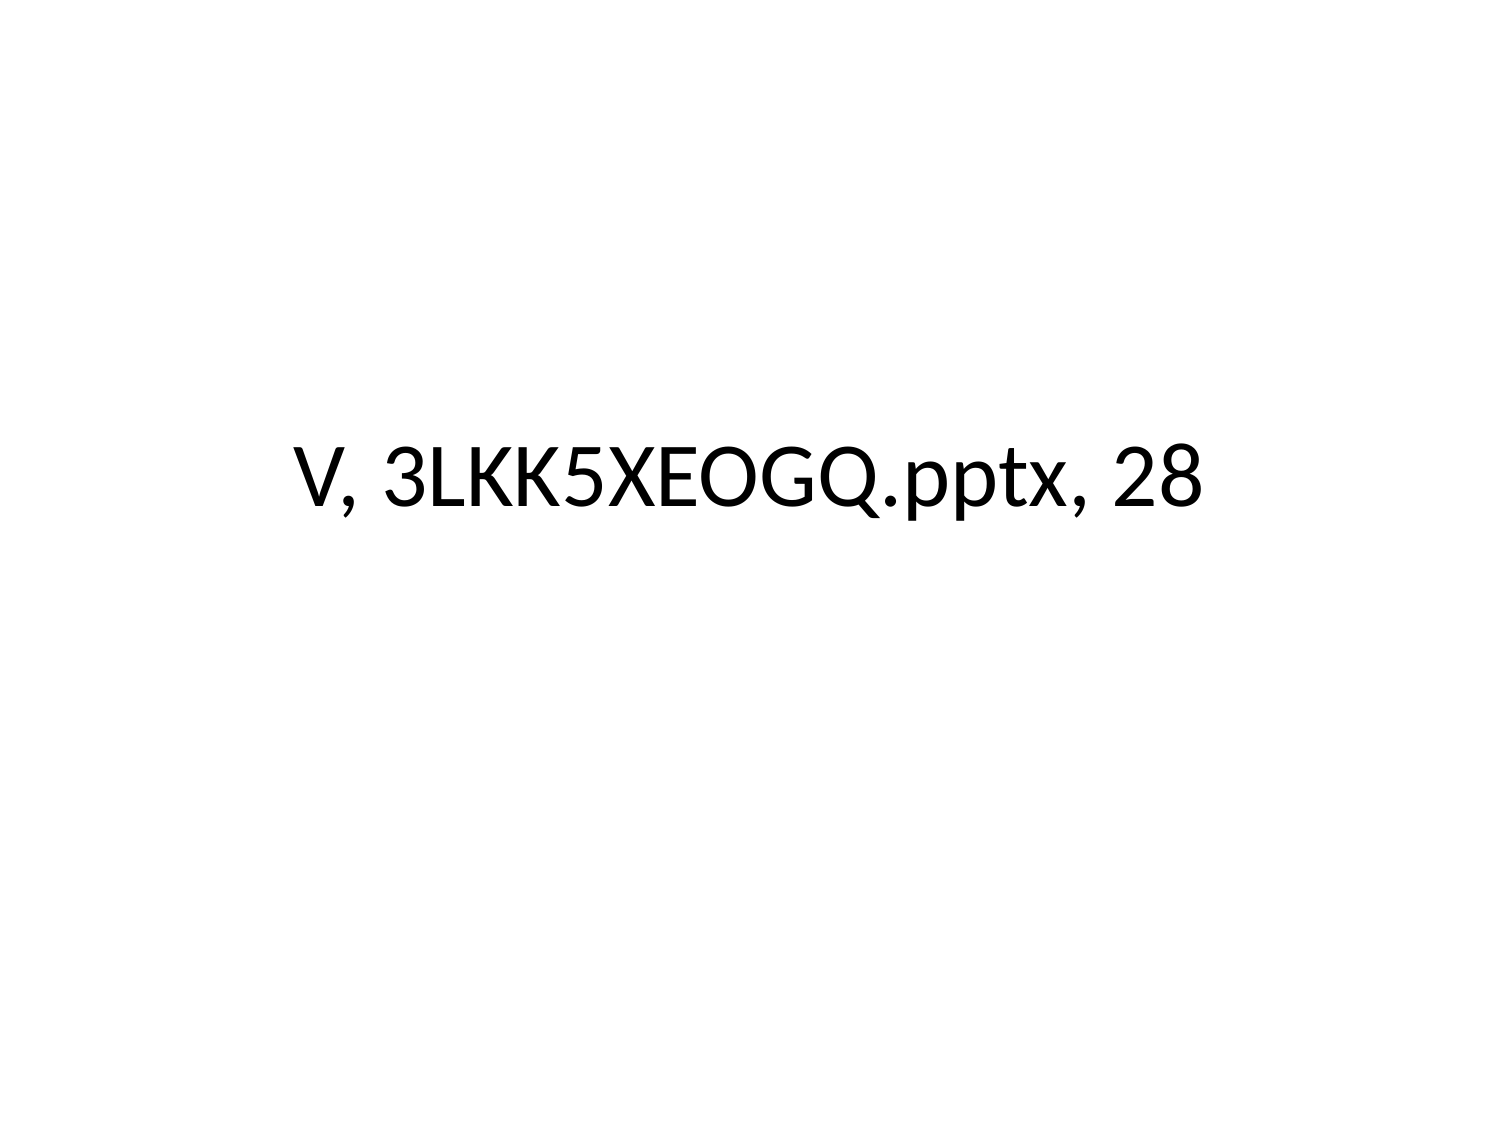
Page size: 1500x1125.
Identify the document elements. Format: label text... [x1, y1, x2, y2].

title V, 3LKK5XEOGQ.pptx, 28 [112, 349, 1388, 591]
